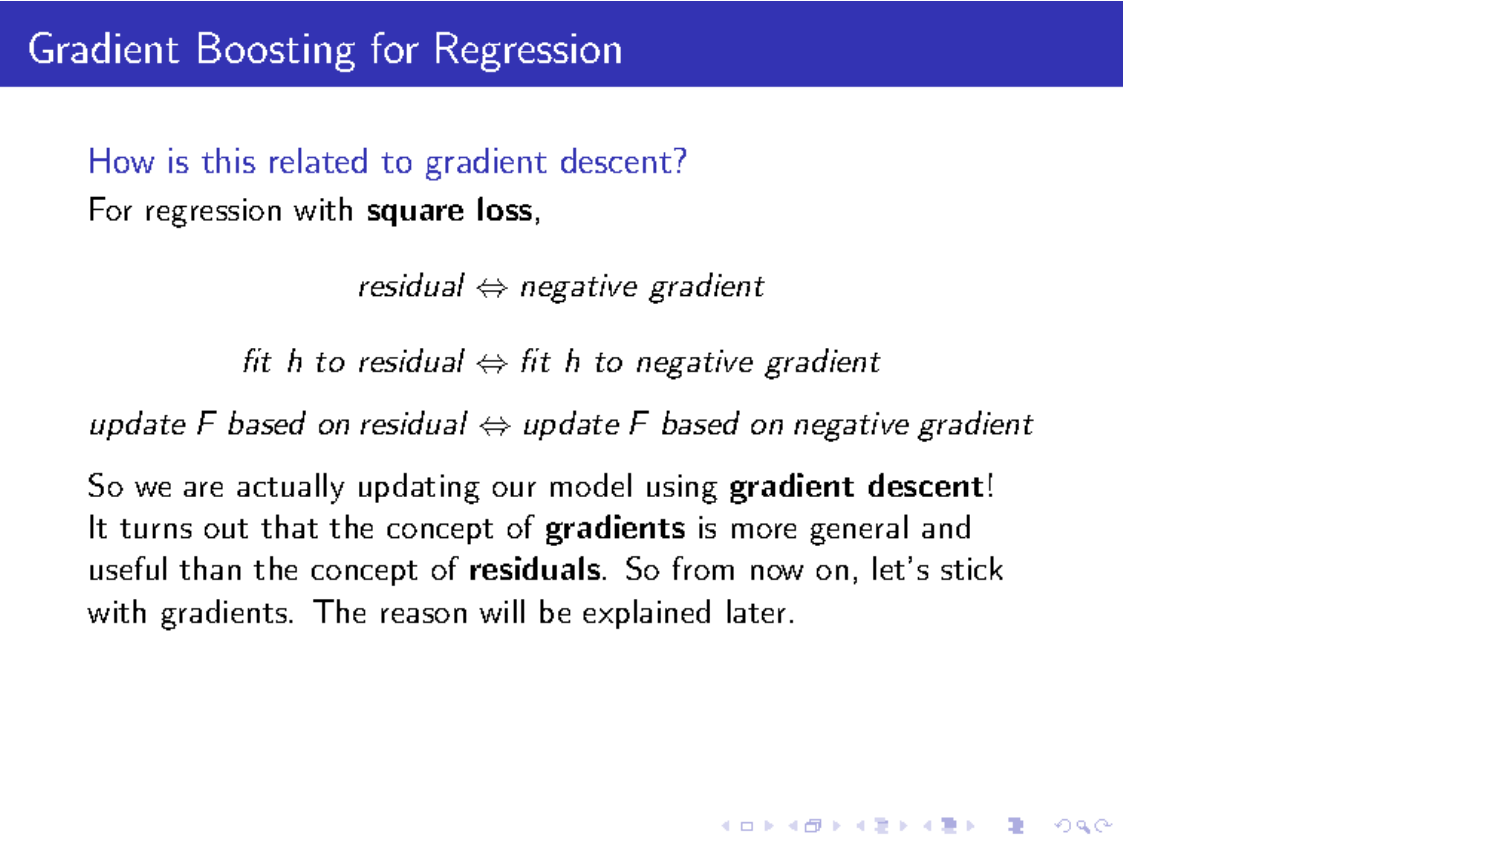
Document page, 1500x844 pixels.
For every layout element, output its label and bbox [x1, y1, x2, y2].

picture [0, 0, 1123, 843]
